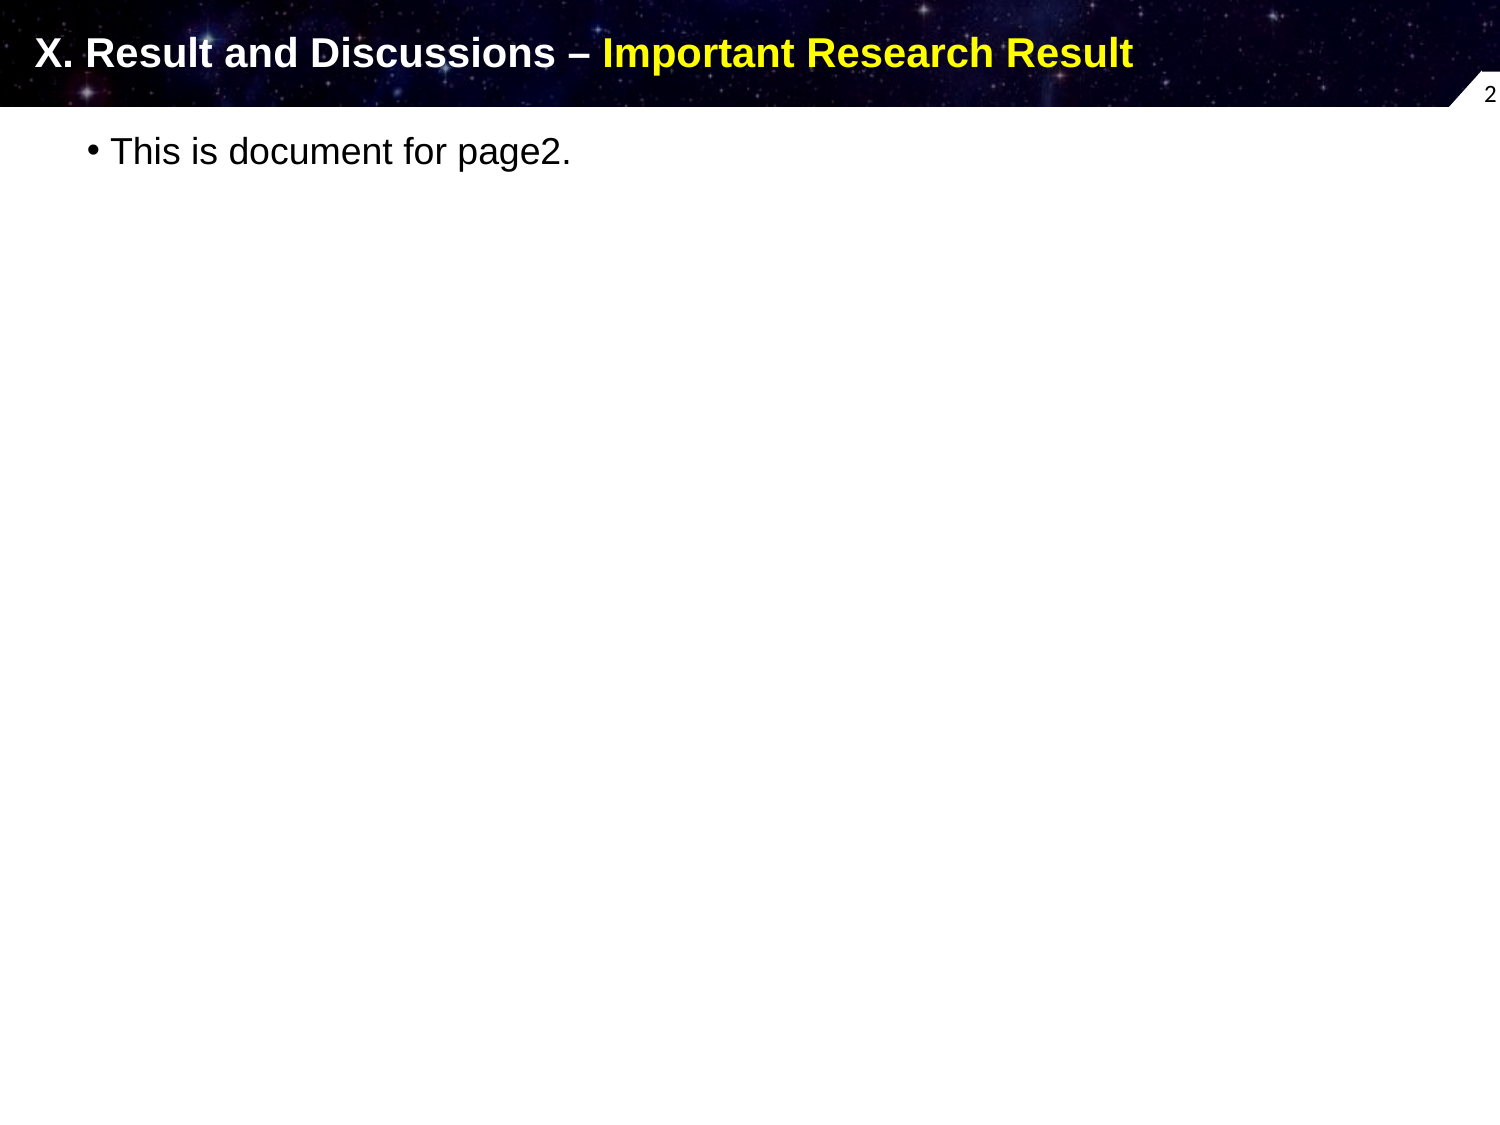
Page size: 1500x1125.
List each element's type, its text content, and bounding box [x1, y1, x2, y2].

title X. Result and Discussions – Important Research Result [19, 14, 1295, 87]
picture [0, 0, 1500, 107]
slide_number 2 [1161, 62, 1500, 123]
text_box This is document for page2. [72, 119, 1464, 180]
